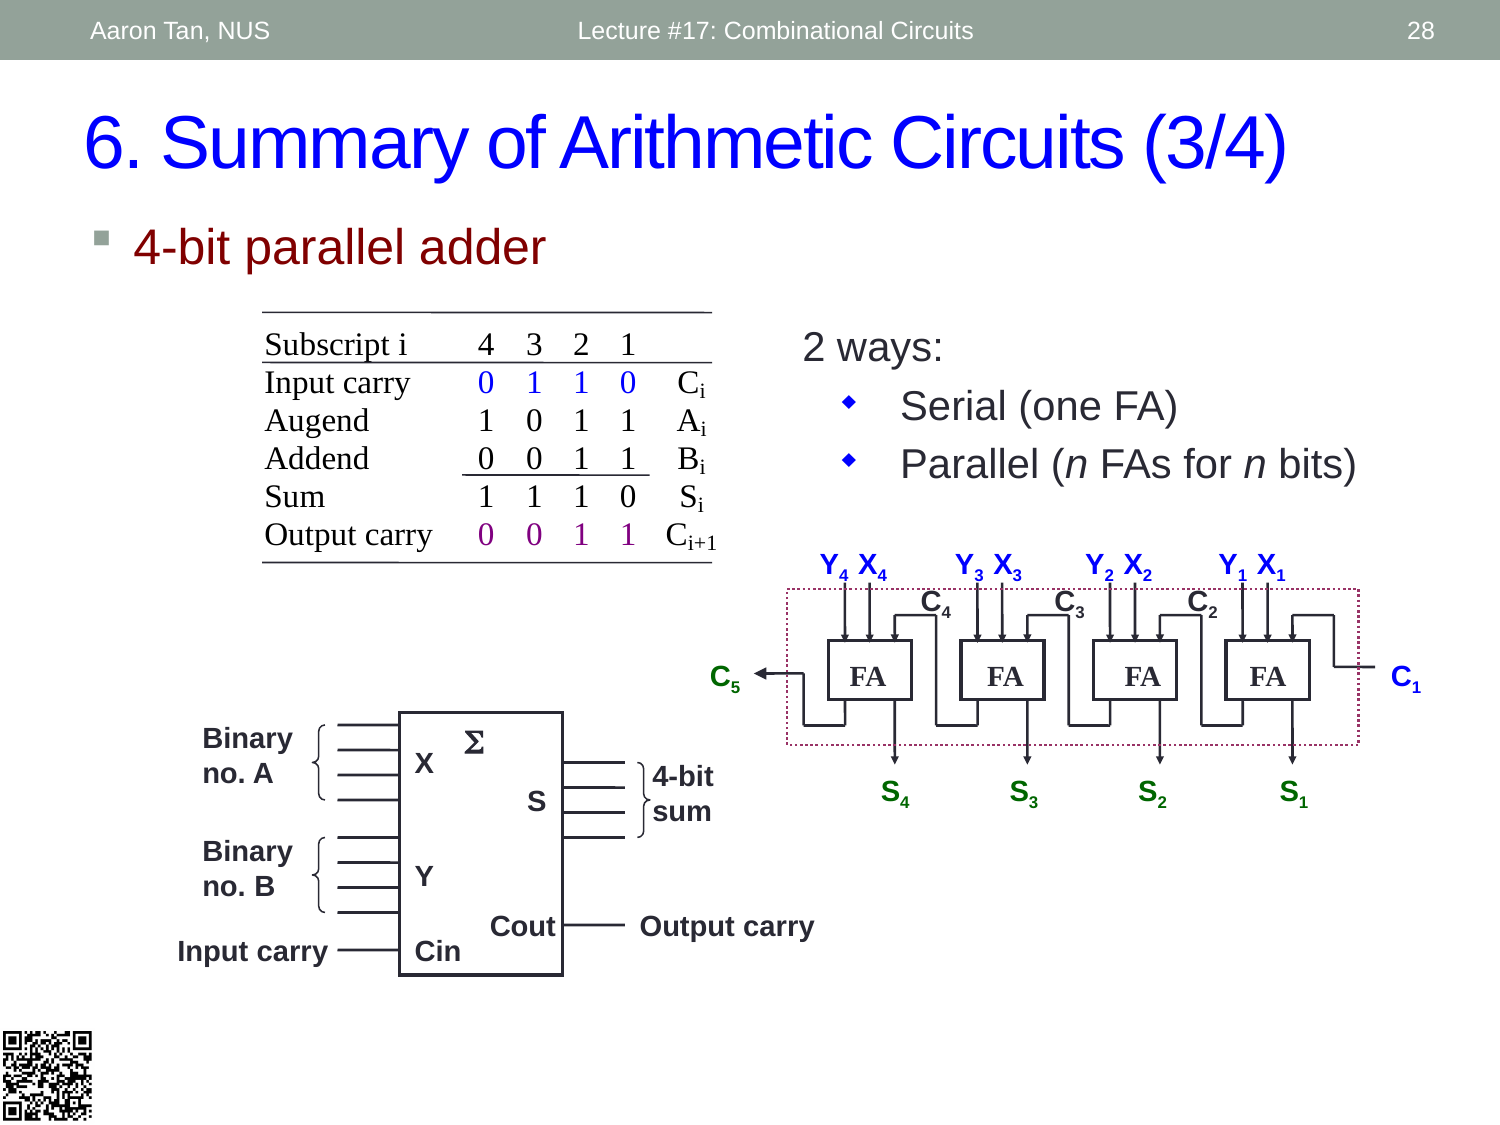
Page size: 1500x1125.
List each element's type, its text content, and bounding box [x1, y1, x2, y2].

picture [0, 1028, 95, 1124]
text_box 4-bit parallel adder [74, 206, 1425, 950]
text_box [237, 312, 733, 582]
slide_number Aaron Tan, NUS [75, 3, 550, 57]
text_box 2 ways: Serial (one FA) Parallel (n FAs for n bits) [787, 312, 1438, 494]
slide_number 28 [1308, 3, 1450, 57]
title 6. Summary of Arithmetic Circuits (3/4) [68, 86, 1450, 192]
footer Lecture #17: Combinational Circuits [562, 3, 1238, 57]
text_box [687, 537, 1438, 815]
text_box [162, 712, 863, 976]
